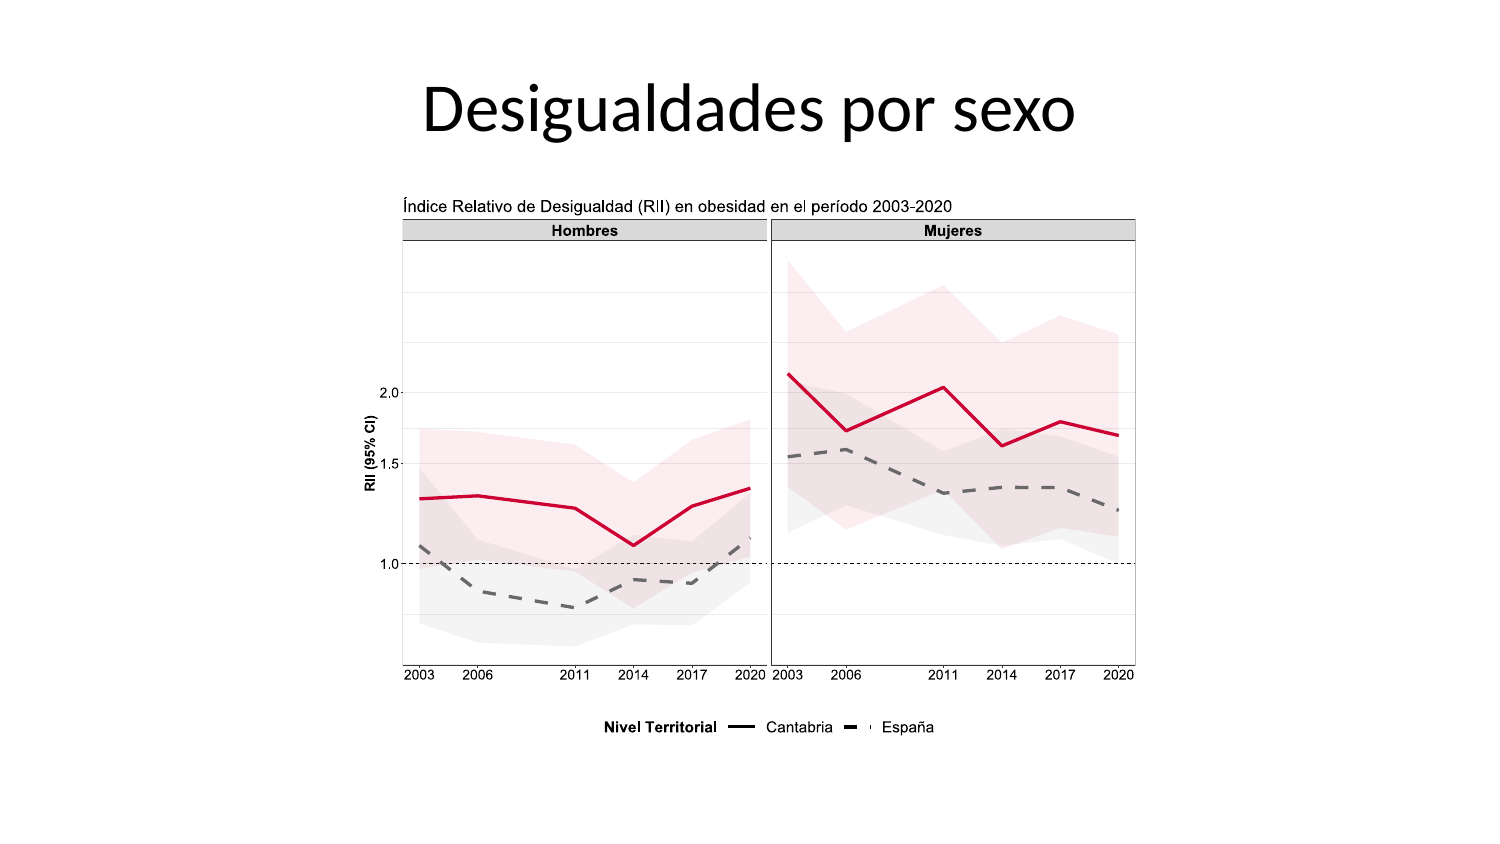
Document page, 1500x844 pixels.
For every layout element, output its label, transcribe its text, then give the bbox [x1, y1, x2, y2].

picture [360, 195, 1140, 753]
title Desigualdades por sexo [75, 33, 1425, 175]
